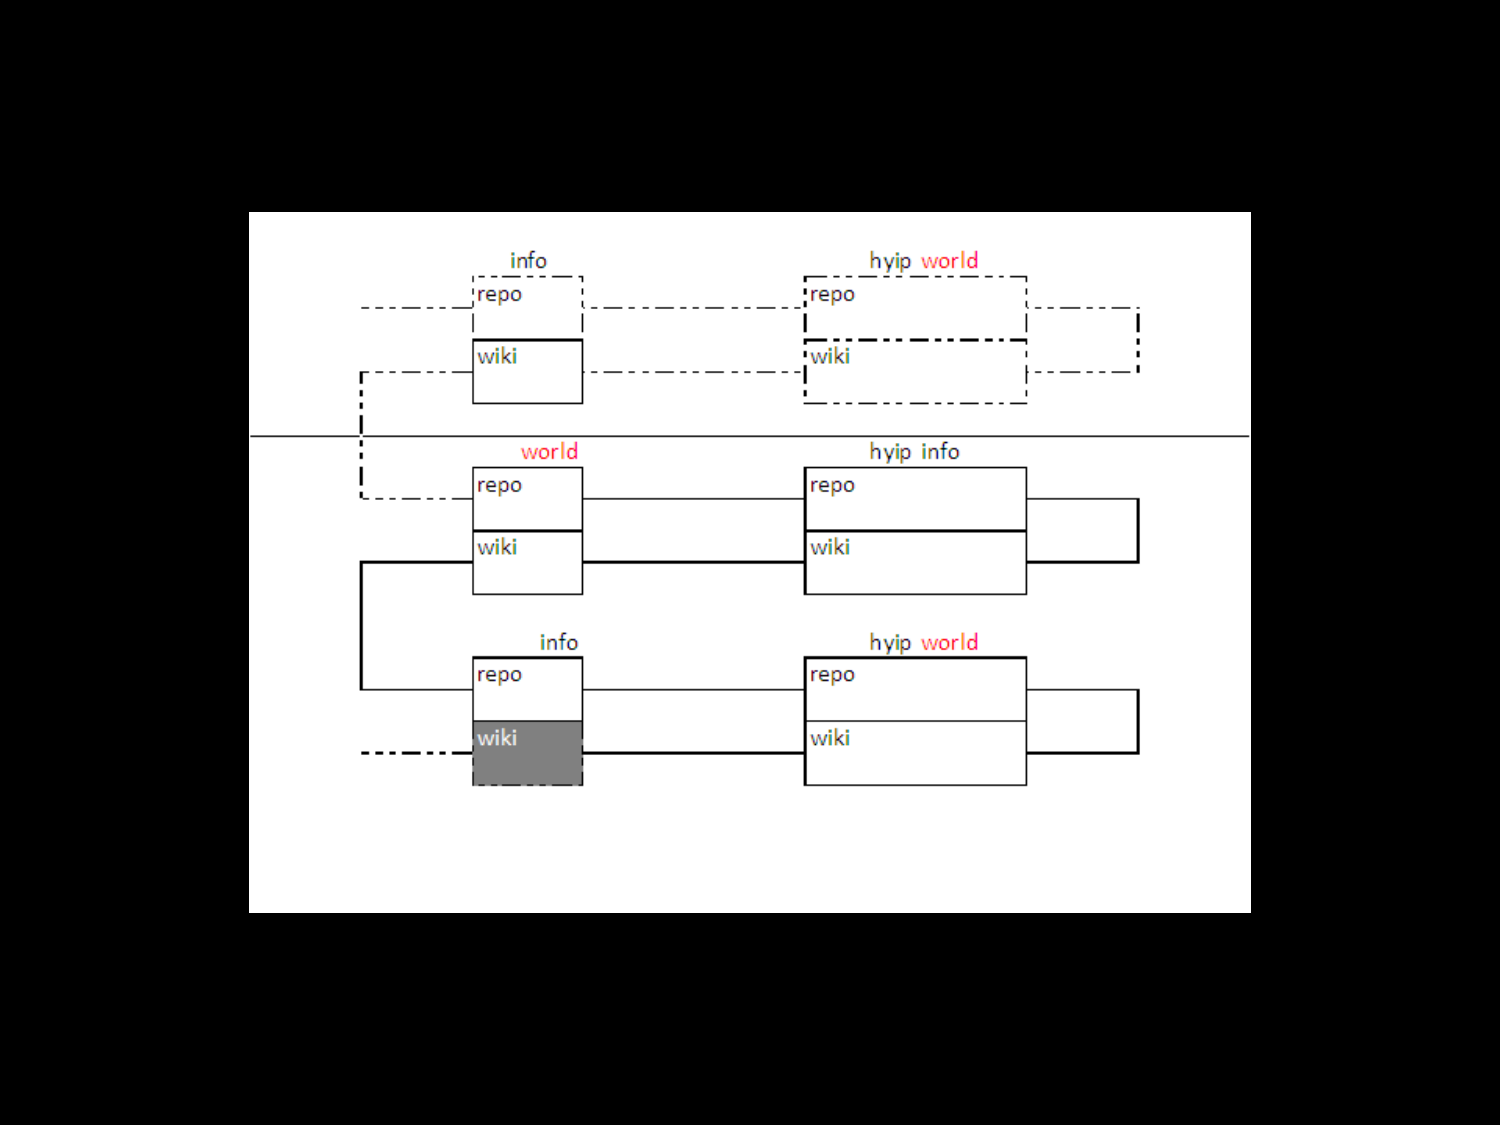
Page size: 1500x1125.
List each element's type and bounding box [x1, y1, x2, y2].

picture [248, 212, 1251, 913]
